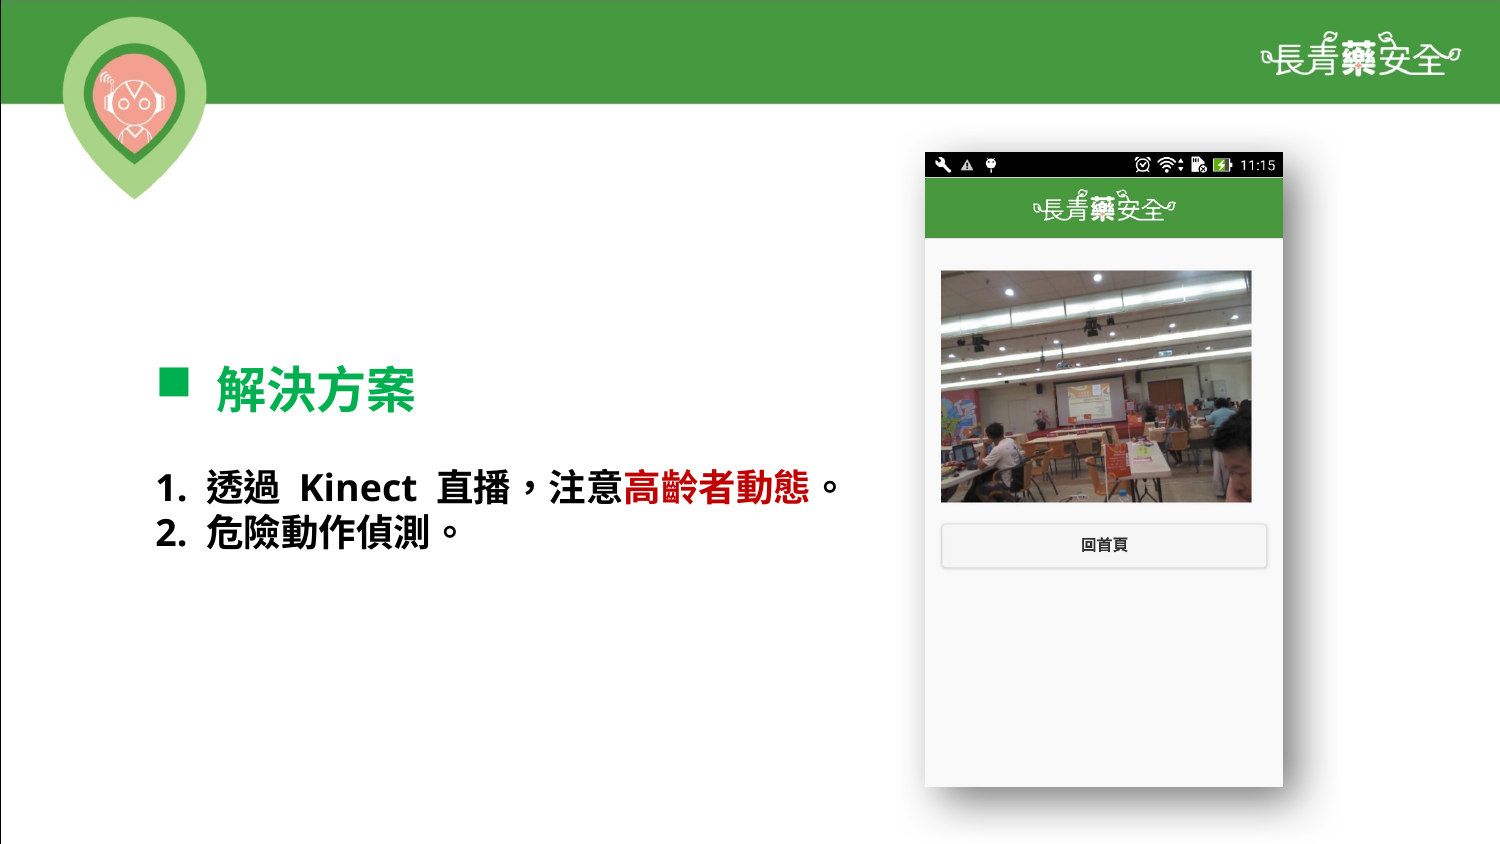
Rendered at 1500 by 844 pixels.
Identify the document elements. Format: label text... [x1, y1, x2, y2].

picture [0, 0, 1500, 844]
text_box 解決方案 1. 透過 Kinect 直播，注意高齡者動態。 2. 危險動作偵測。 [140, 351, 861, 562]
